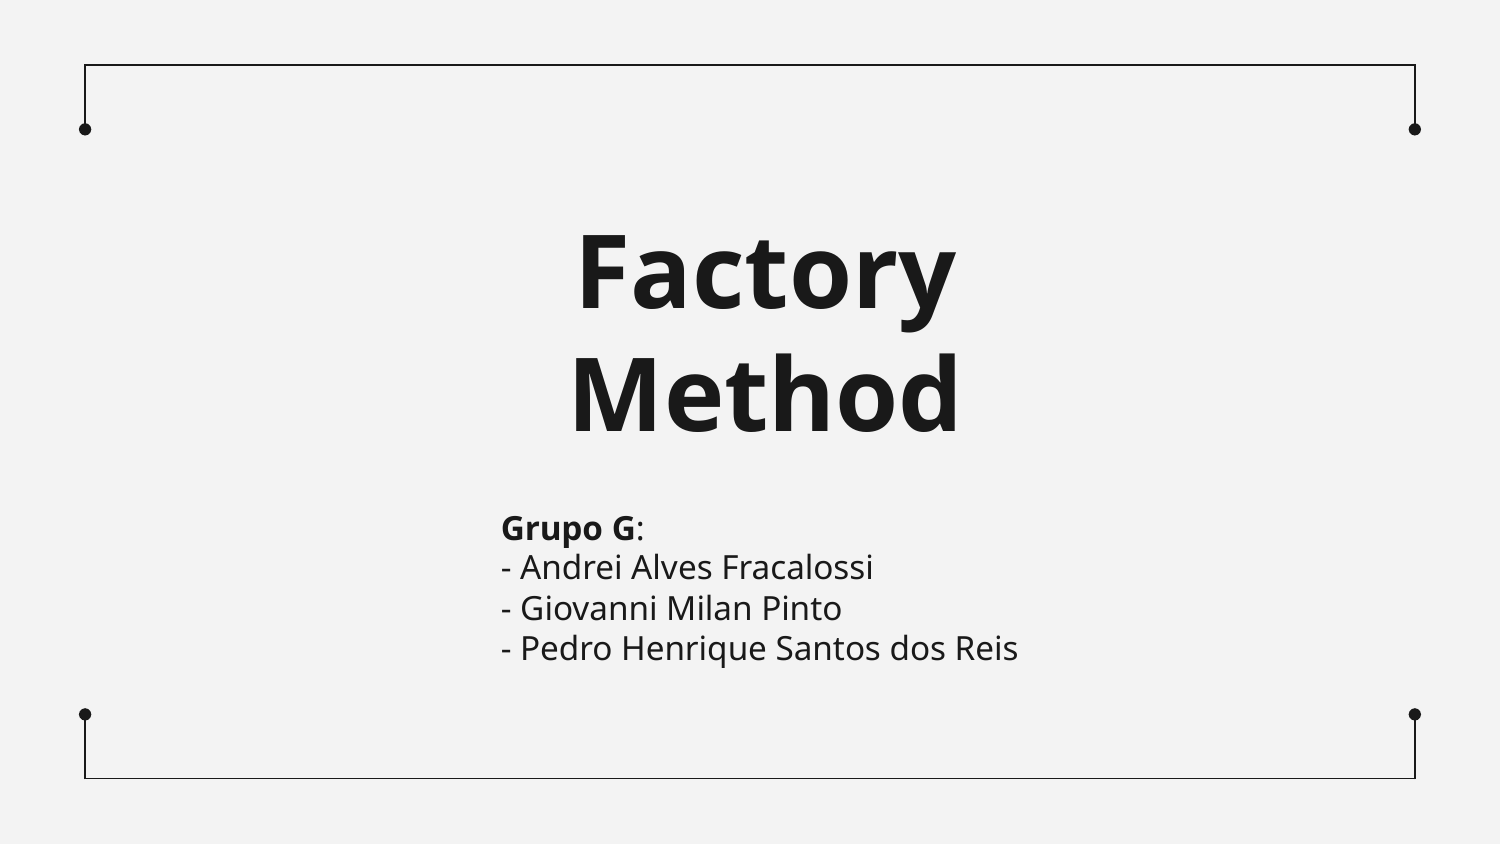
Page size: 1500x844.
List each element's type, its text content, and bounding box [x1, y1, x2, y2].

title Factory Method [407, 191, 1124, 467]
subtitle Grupo G: - Andrei Alves Fracalossi - Giovanni Milan Pinto - Pedro Henrique Santos dos Reis [485, 491, 1046, 694]
